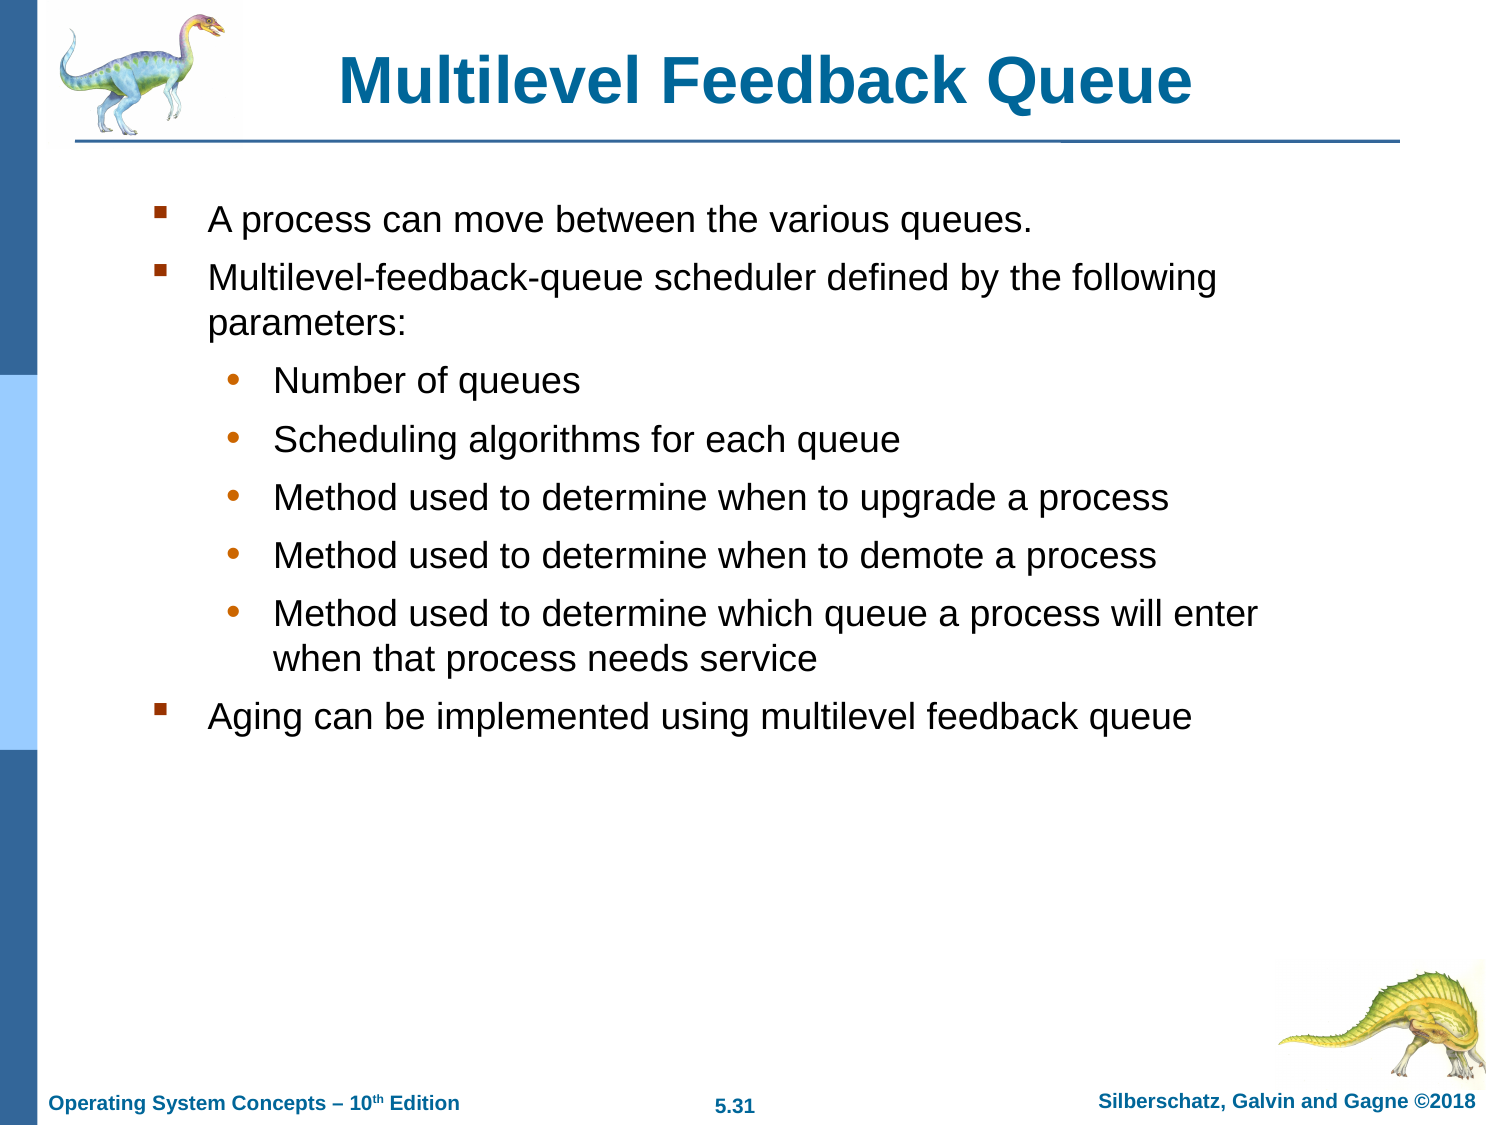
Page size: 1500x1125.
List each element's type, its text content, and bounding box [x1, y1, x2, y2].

picture [1275, 959, 1486, 1090]
title Multilevel Feedback Queue [108, 29, 1425, 125]
picture [46, 0, 243, 149]
list A process can move between the various queues. Multilevel-feedback-queue scheduler defined by the following parameters: Number of queues Scheduling algorithms for each queue Method used to determine when to upgrade a process Method used to determine when to demote a process Method used to determine which queue a process will enter when that process needs service Aging can be implemented using multilevel feedback queue [136, 187, 1341, 910]
